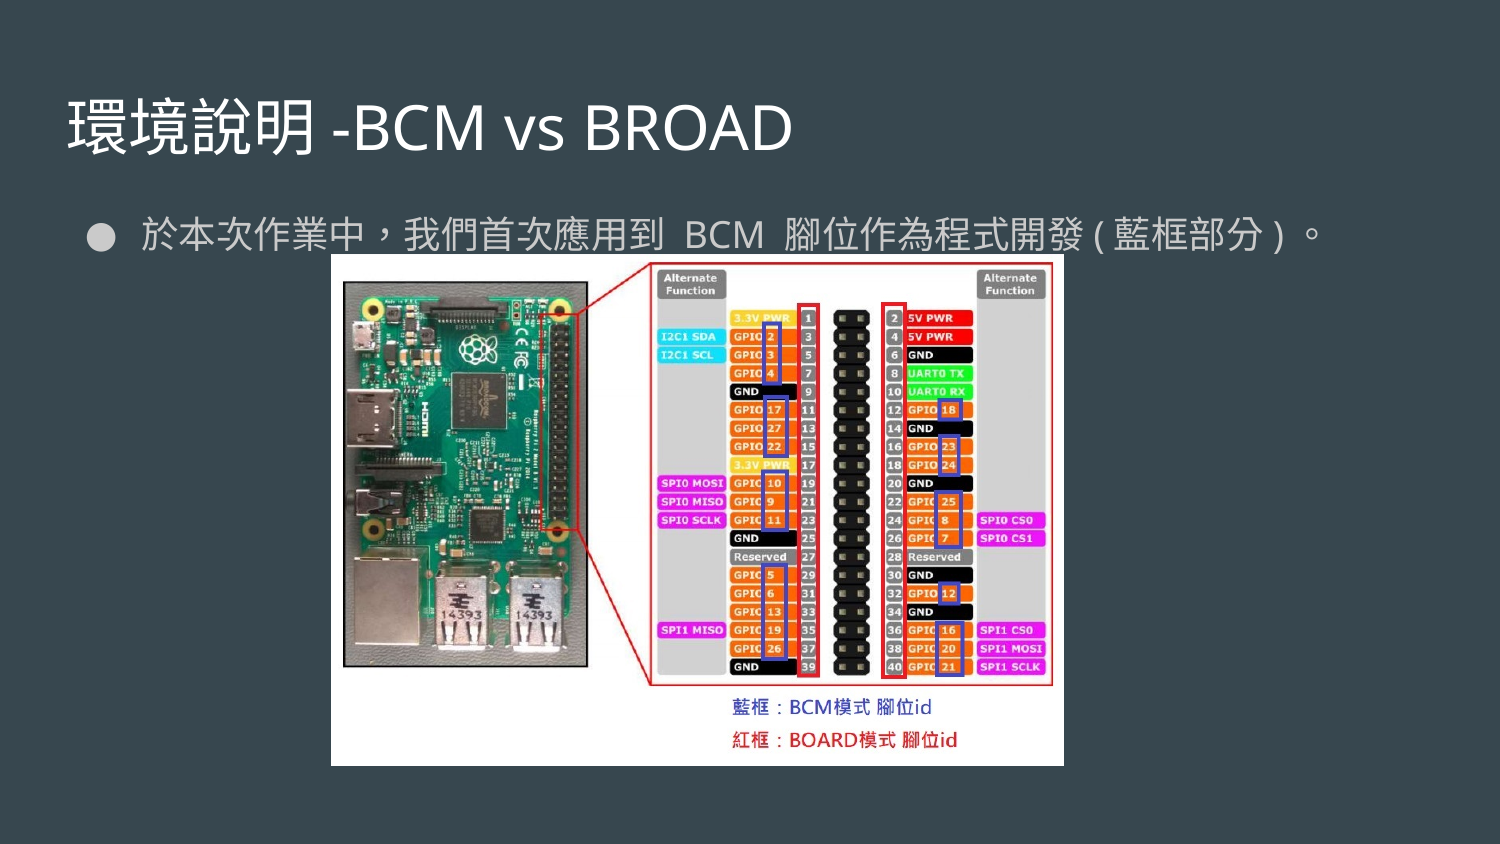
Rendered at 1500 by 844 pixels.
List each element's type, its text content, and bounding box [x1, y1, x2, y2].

picture [331, 254, 1065, 766]
title 環境說明-BCM vs BROAD [51, 72, 1449, 167]
list 於本次作業中，我們首次應用到 BCM 腳位作為程式開發(藍框部分)。 [51, 189, 1449, 750]
